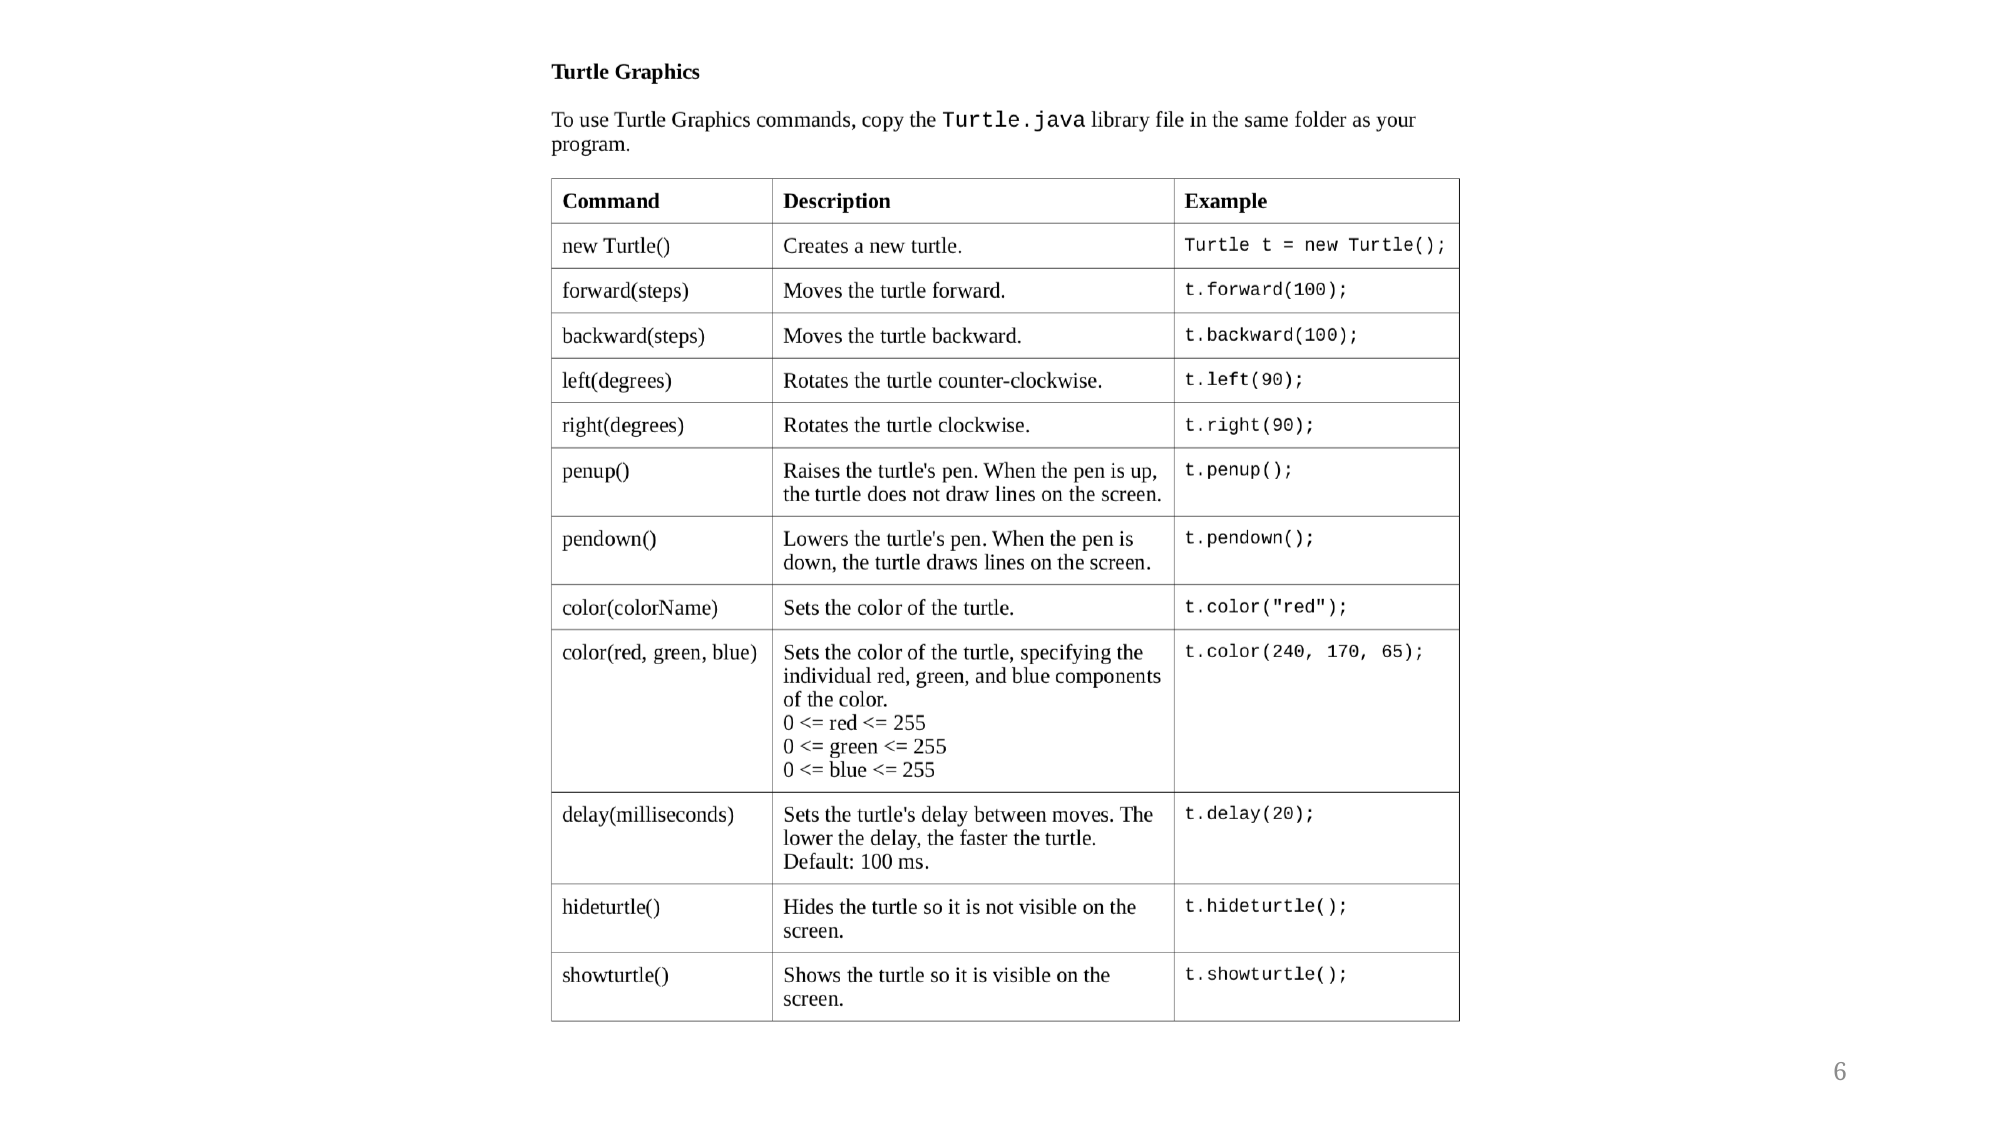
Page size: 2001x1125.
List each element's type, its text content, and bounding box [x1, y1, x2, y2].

picture [518, 45, 1482, 1043]
slide_number 6 [1412, 1042, 1863, 1103]
